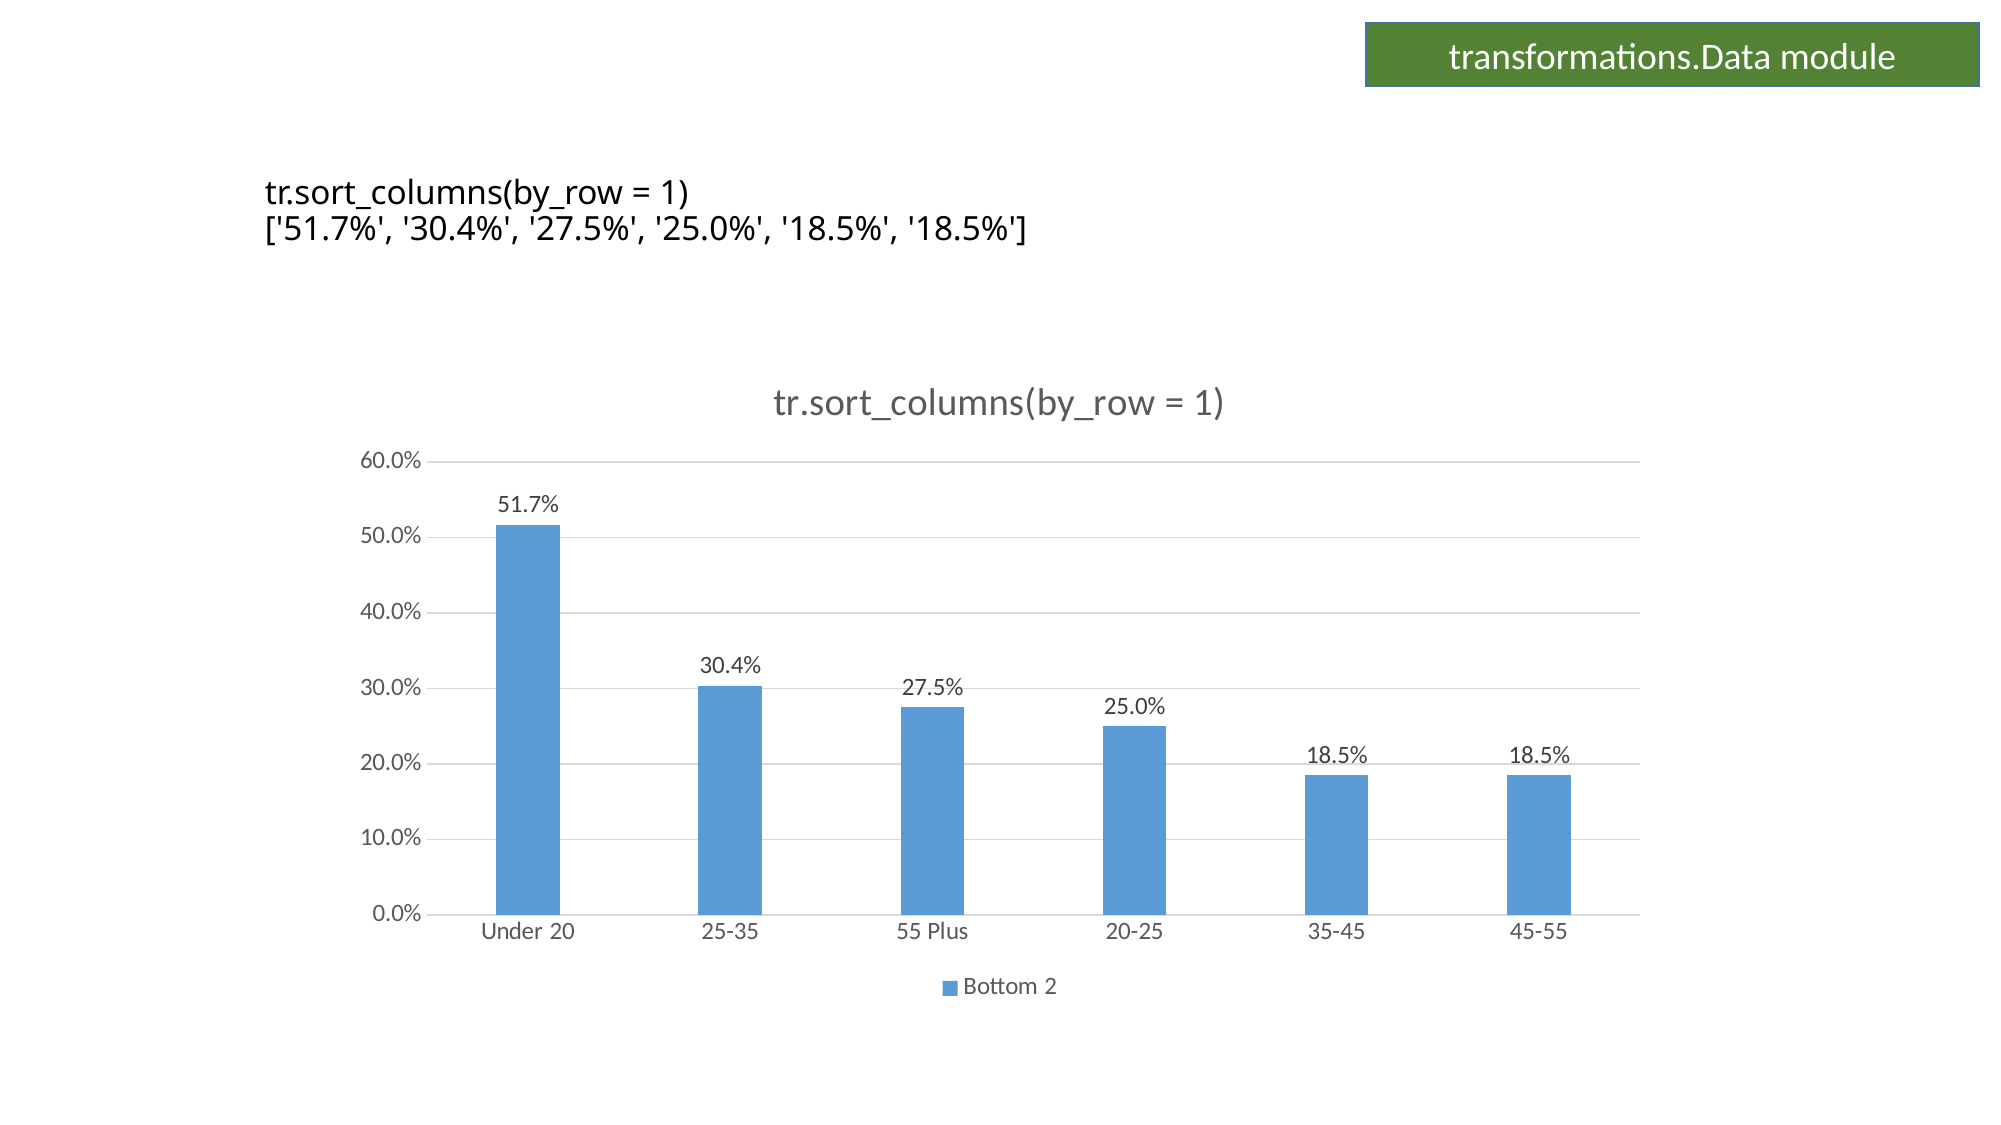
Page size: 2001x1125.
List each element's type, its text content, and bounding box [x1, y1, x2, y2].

title tr.sort_columns(by_row = 1) ['51.7%', '30.4%', '27.5%', '25.0%', '18.5%', '18.5%'] [249, 141, 1750, 255]
text_box transformations.Data module [1365, 22, 1980, 87]
chart [333, 353, 1667, 1007]
